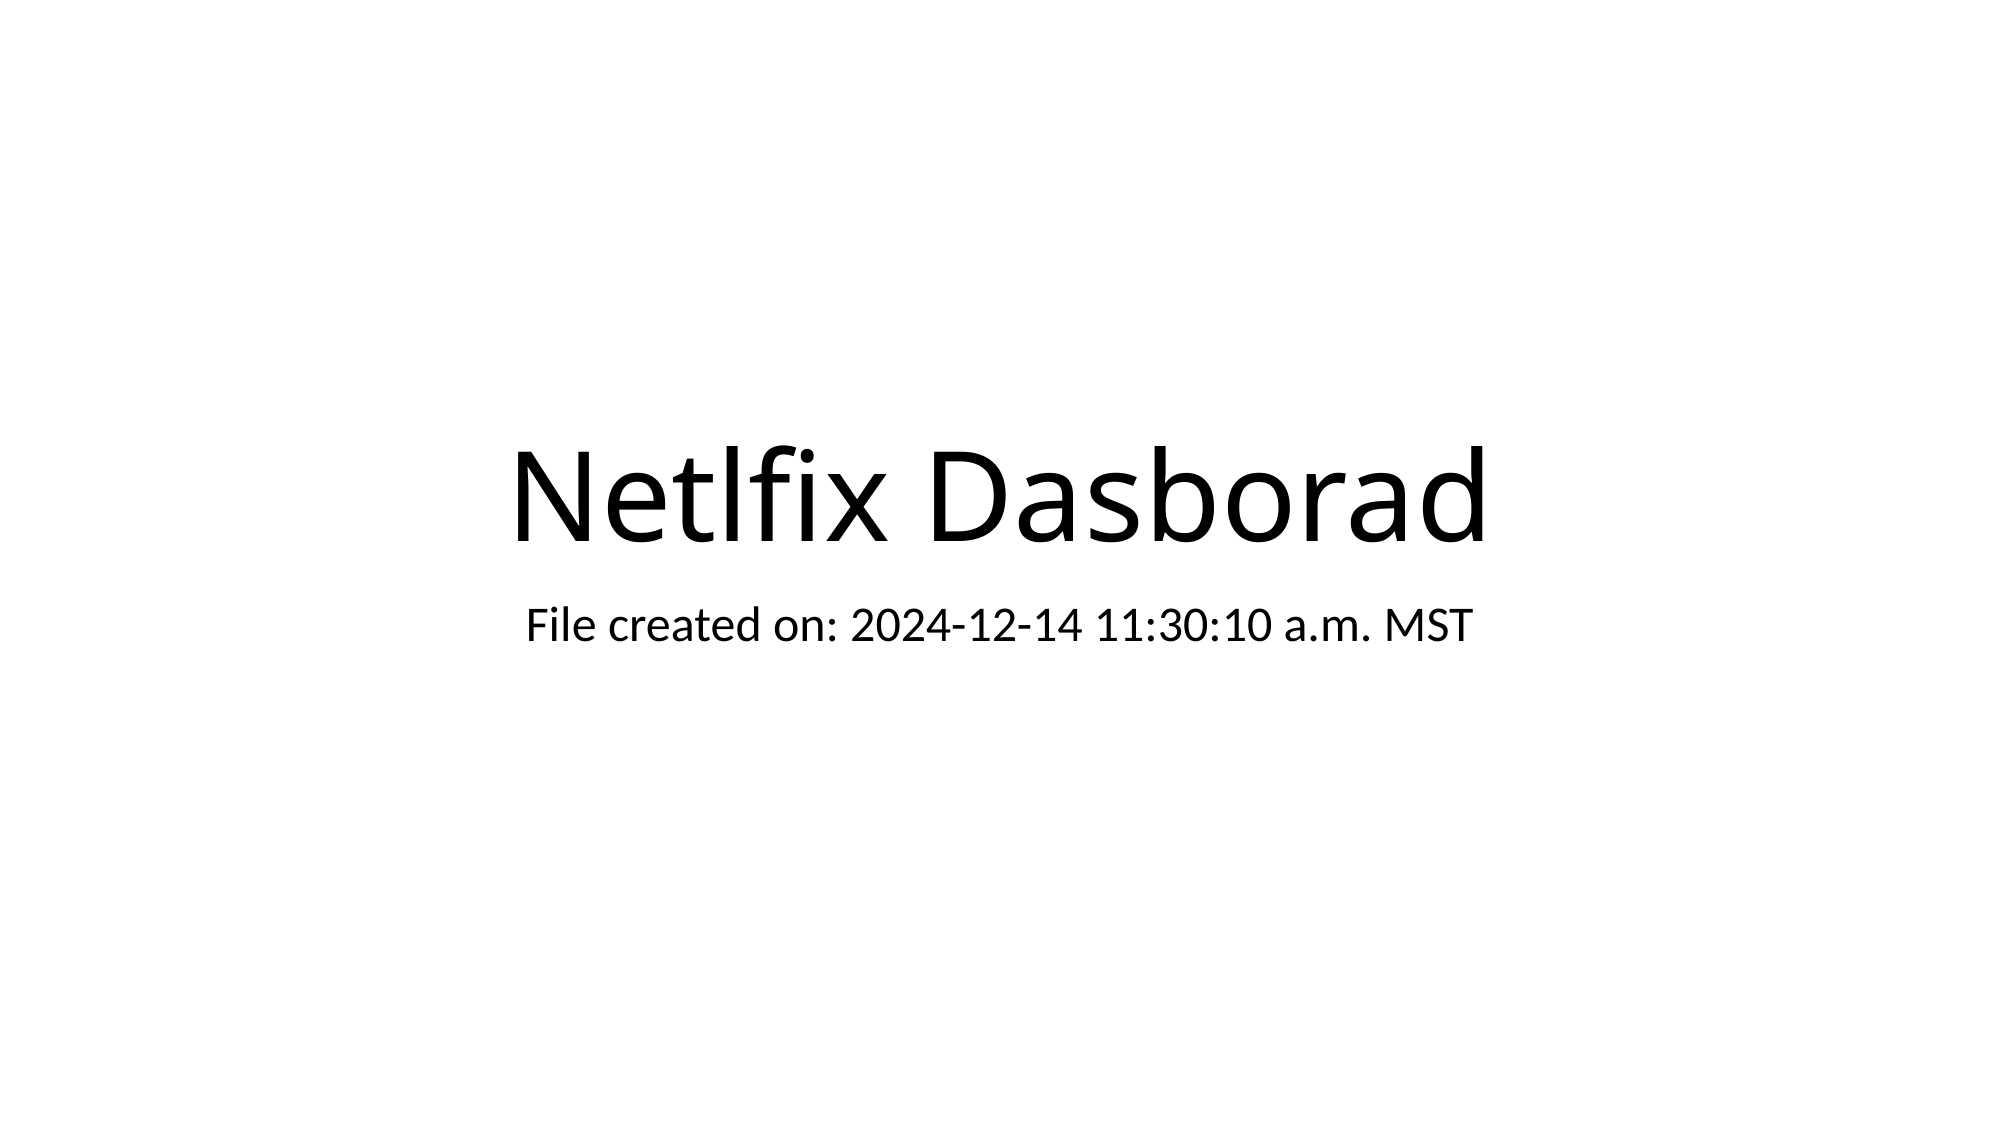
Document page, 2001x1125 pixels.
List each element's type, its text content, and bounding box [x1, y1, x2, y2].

title Netlfix Dasborad [249, 184, 1750, 576]
subtitle File created on: 2024-12-14 11:30:10 a.m. MST [249, 590, 1750, 863]
